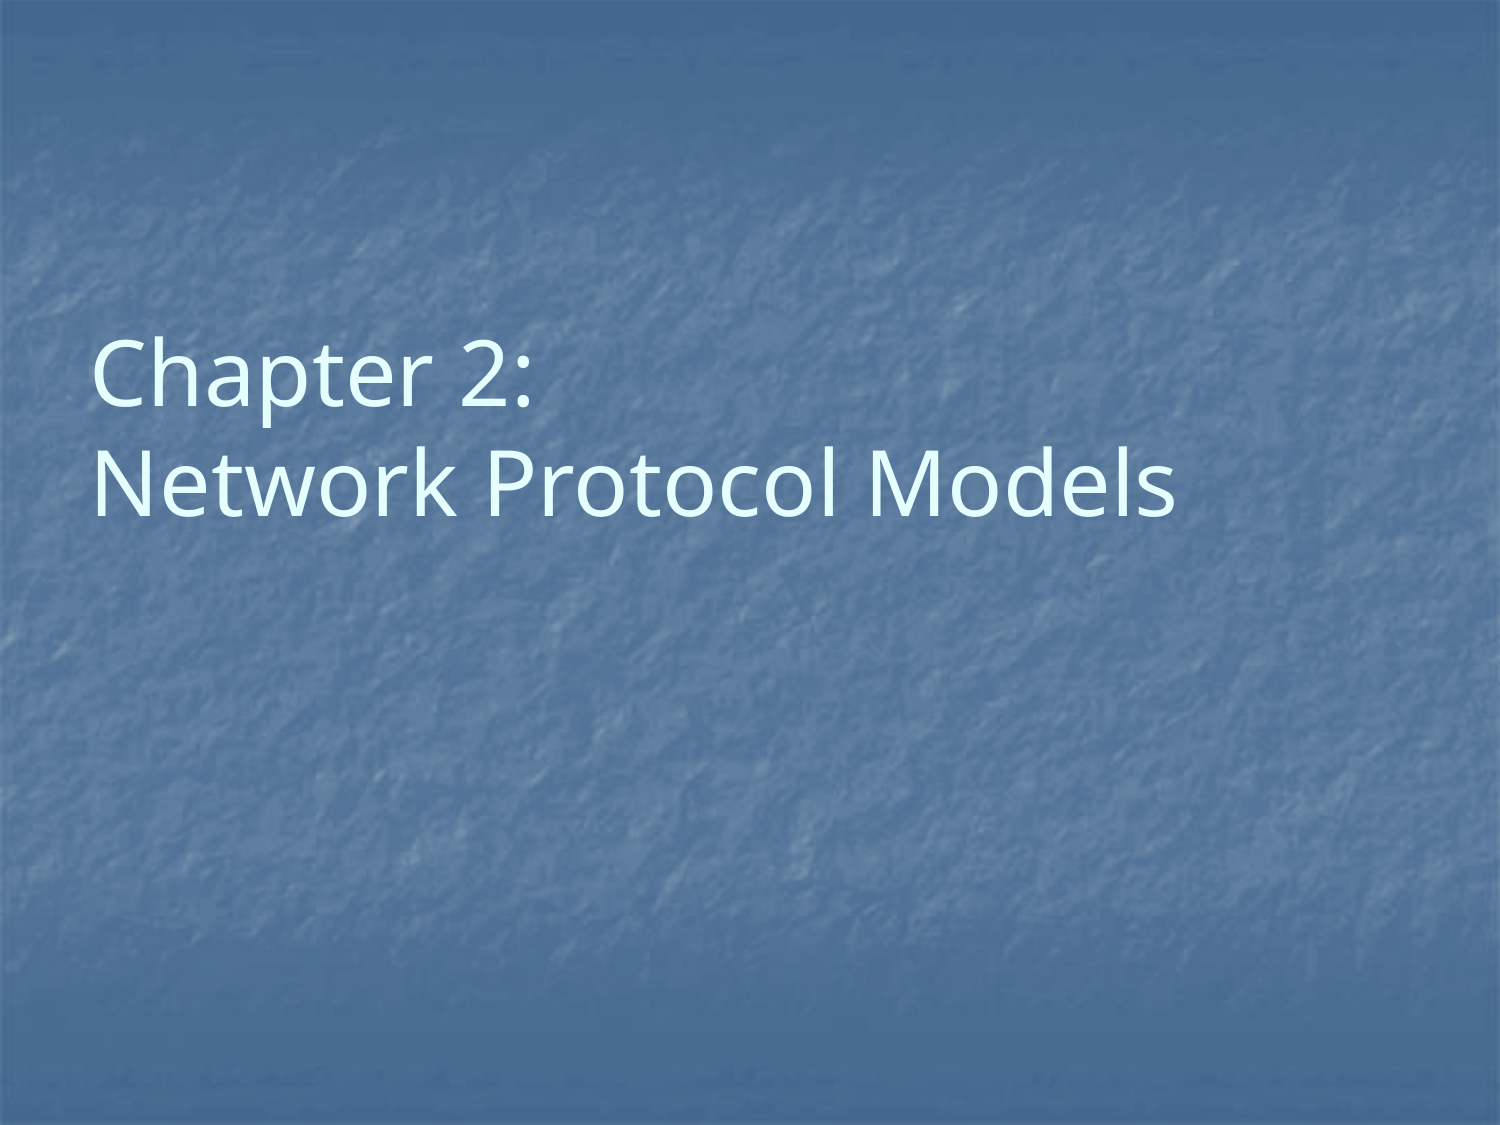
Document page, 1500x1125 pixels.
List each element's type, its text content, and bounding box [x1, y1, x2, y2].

picture [0, 0, 1500, 1125]
text_box Chapter 2: Network Protocol Models [75, 275, 1438, 575]
